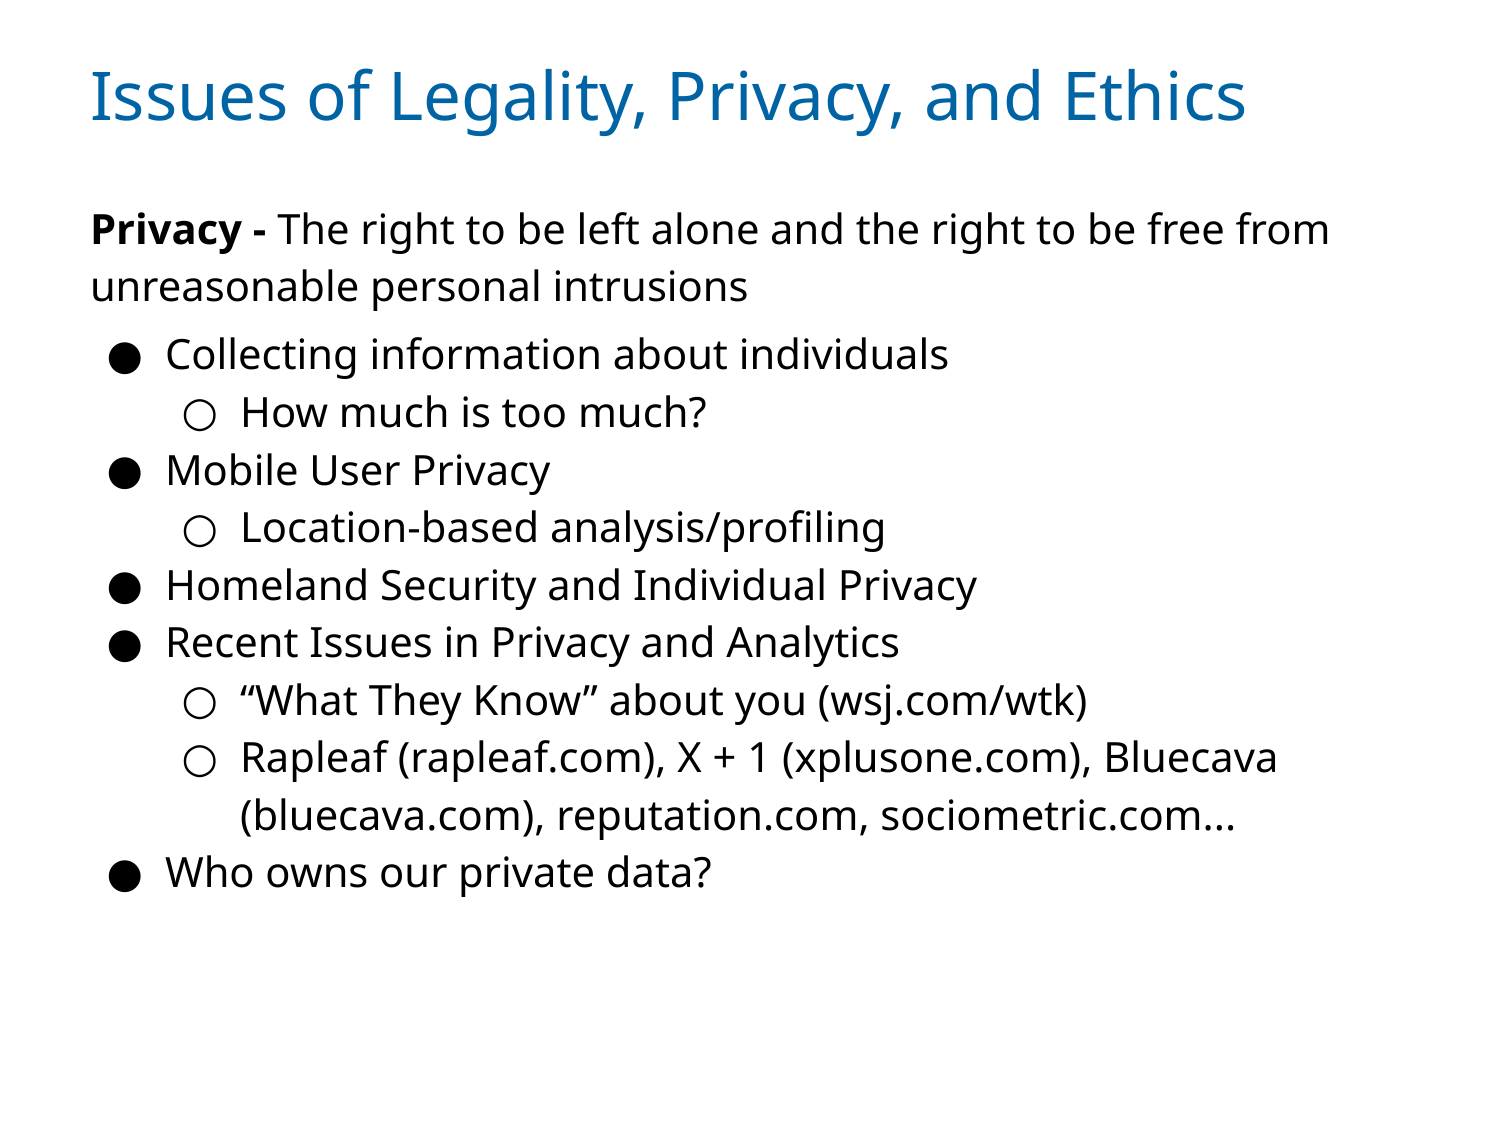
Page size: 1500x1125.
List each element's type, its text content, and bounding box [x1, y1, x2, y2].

title Issues of Legality, Privacy, and Ethics [75, 35, 1425, 163]
list Privacy - The right to be left alone and the right to be free from unreasonable personal intrusions Collecting information about individuals How much is too much? Mobile User Privacy Location-based analysis/profiling Homeland Security and Individual Privacy Recent Issues in Privacy and Analytics “What They Know” about you (wsj.com/wtk) Rapleaf (rapleaf.com), X + 1 (xplusone.com), Bluecava (bluecava.com), reputation.com, sociometric.com... Who owns our private data? [75, 187, 1425, 1063]
